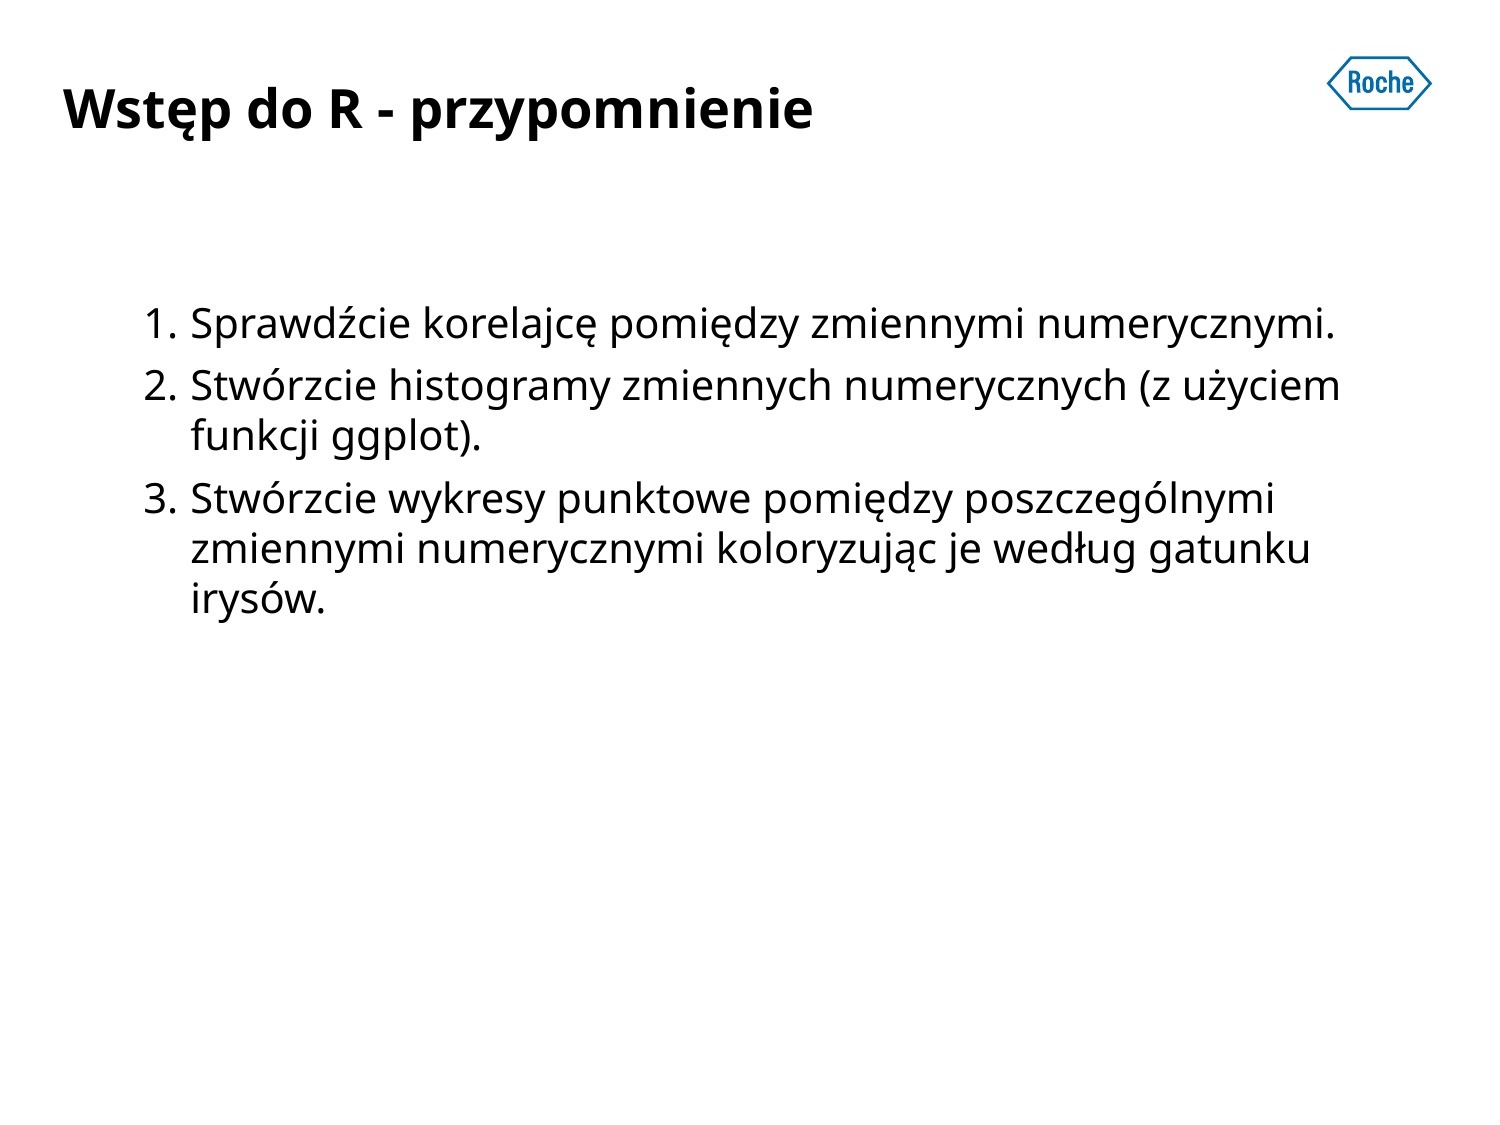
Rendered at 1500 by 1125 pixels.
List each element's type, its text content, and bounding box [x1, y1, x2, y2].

list Sprawdźcie korelajcę pomiędzy zmiennymi numerycznymi. Stwórzcie histogramy zmiennych numerycznych (z użyciem funkcji ggplot). Stwórzcie wykresy punktowe pomiędzy poszczególnymi zmiennymi numerycznymi koloryzując je według gatunku irysów. [65, 296, 1436, 1030]
title Wstęp do R - przypomnienie [63, 74, 1272, 290]
